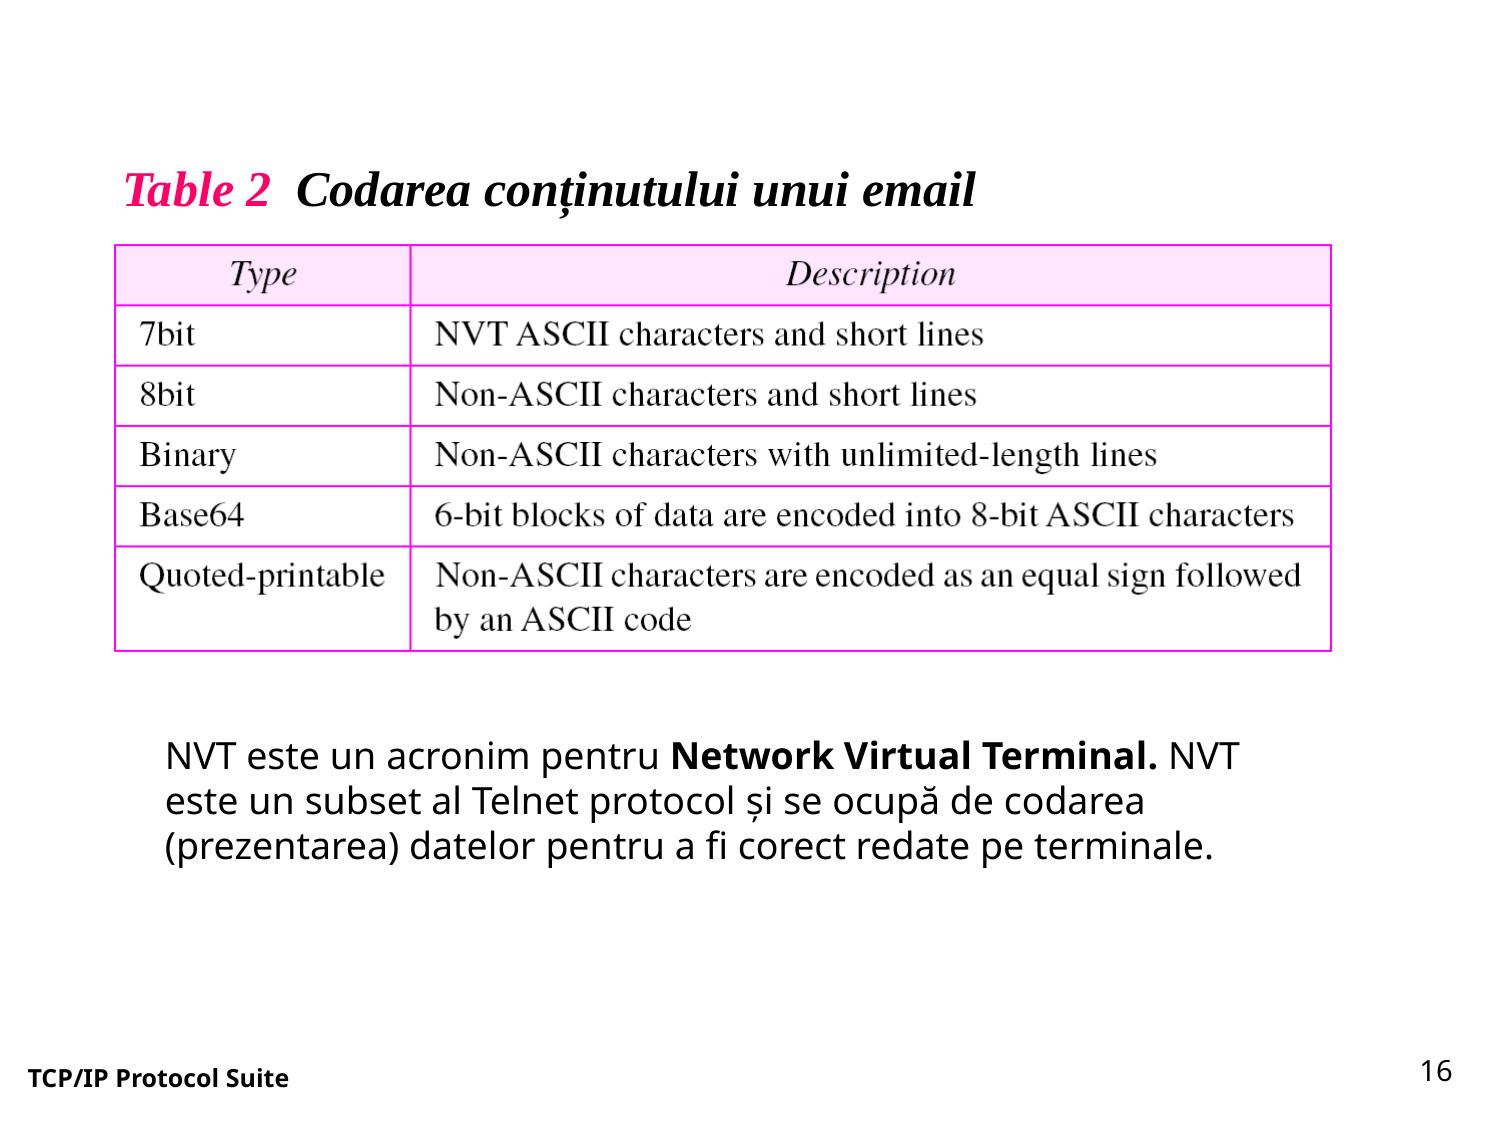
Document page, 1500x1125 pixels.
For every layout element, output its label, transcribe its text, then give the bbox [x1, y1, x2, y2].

footer TCP/IP Protocol Suite [12, 1025, 488, 1100]
slide_number 16 [1155, 1024, 1468, 1100]
text_box Table 2 Codarea conținutului unui email [107, 149, 992, 224]
picture [87, 224, 1363, 669]
text_box NVT este un acronim pentru Network Virtual Terminal. NVT este un subset al Telnet protocol și se ocupă de codarea (prezentarea) datelor pentru a fi corect redate pe terminale. [149, 724, 1338, 875]
